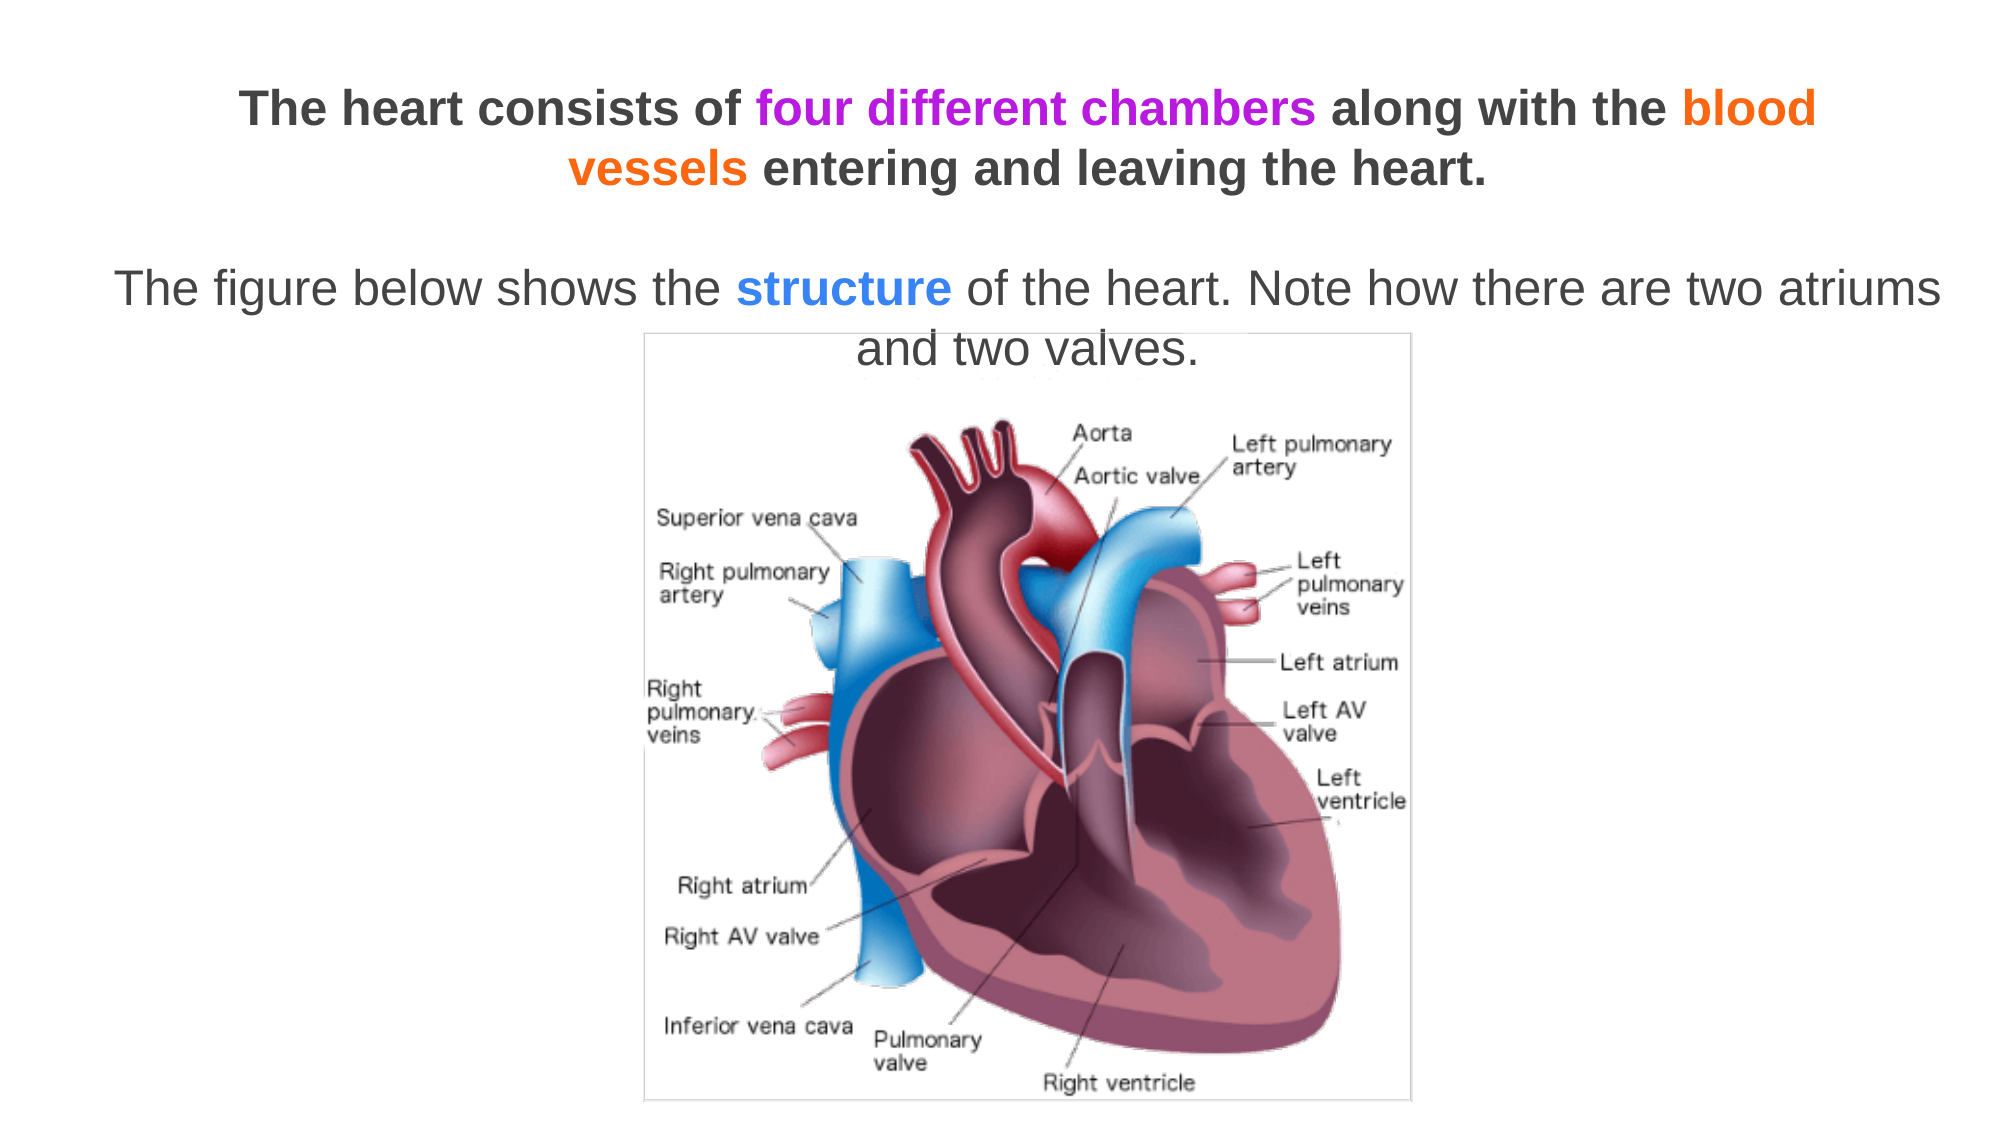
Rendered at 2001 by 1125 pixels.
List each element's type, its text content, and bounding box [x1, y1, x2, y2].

text_box The heart consists of four different chambers along with the blood vessels entering and leaving the heart. The figure below shows the structure of the heart. Note how there are two atriums and two valves. [77, 68, 1980, 384]
picture [643, 332, 1413, 1103]
